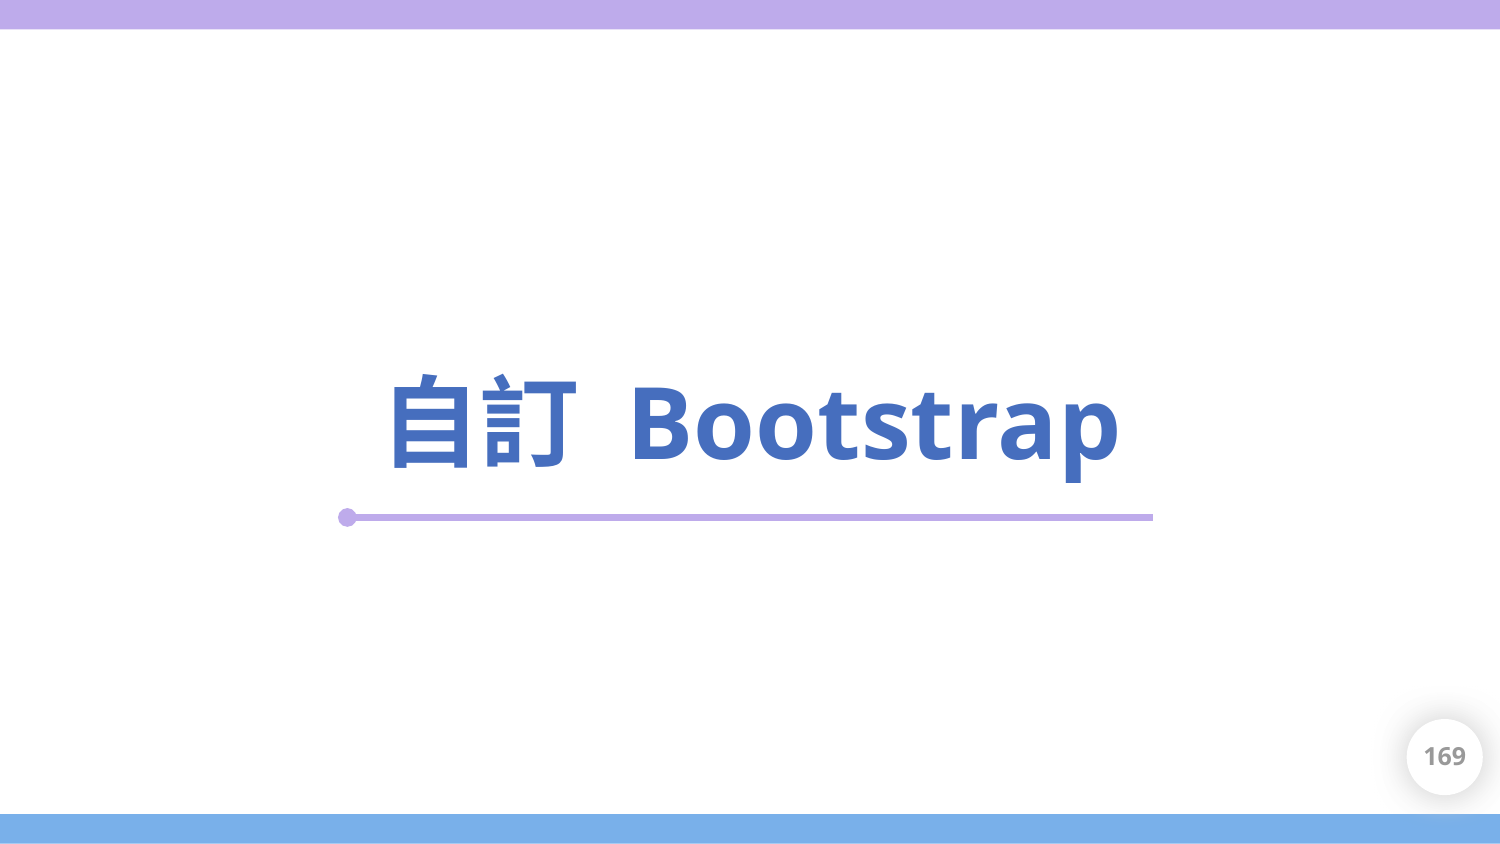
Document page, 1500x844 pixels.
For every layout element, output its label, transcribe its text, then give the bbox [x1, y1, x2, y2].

text_box [0, 0, 1500, 30]
slide_number ‹#› [1406, 719, 1483, 796]
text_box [213, 325, 1289, 518]
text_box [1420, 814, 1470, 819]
text_box [0, 814, 1500, 844]
